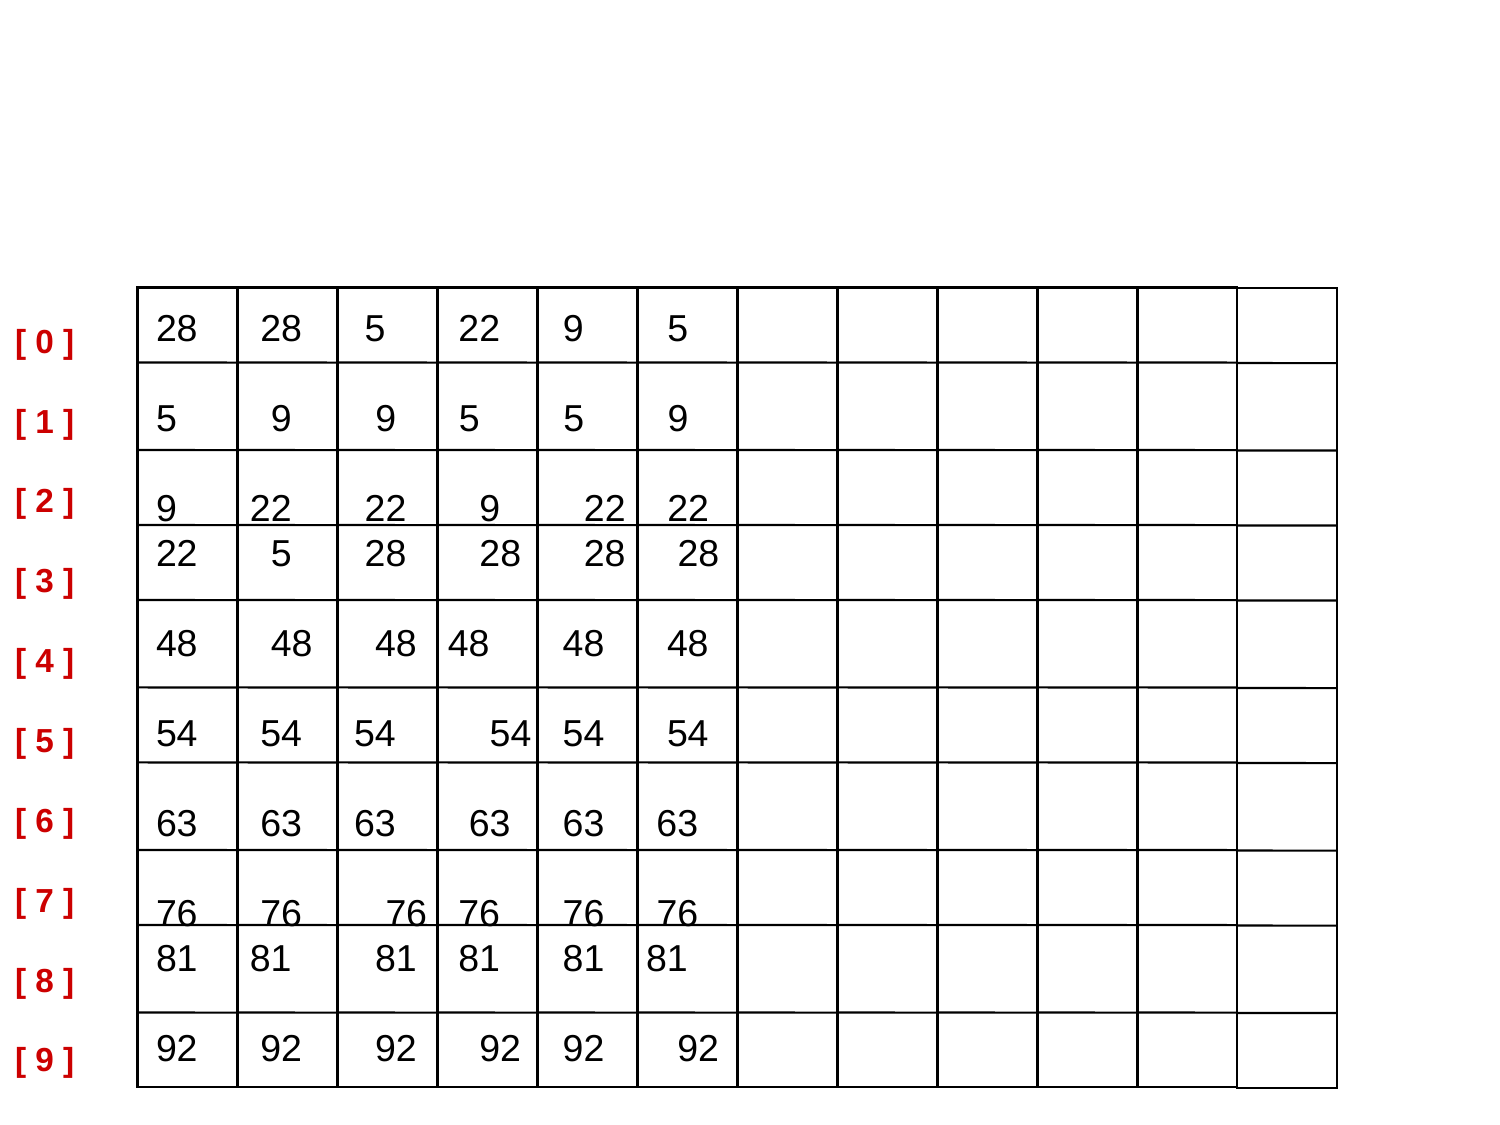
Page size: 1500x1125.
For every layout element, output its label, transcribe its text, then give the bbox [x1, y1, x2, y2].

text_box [637, 287, 735, 1088]
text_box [1236, 287, 1337, 1089]
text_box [238, 287, 338, 1088]
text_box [837, 287, 935, 1088]
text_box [1037, 287, 1135, 1088]
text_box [1137, 287, 1235, 1088]
text_box [ 0 ] [ 1 ] [ 2 ] [ 3 ] [ 4 ] [ 5 ] [ 6 ] [ 7 ] [ 8 ] [ 9 ] [0, 312, 90, 1087]
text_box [137, 287, 238, 1088]
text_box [338, 287, 438, 1088]
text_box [937, 287, 1035, 1088]
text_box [737, 287, 835, 1088]
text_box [537, 287, 635, 1088]
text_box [438, 287, 535, 1088]
